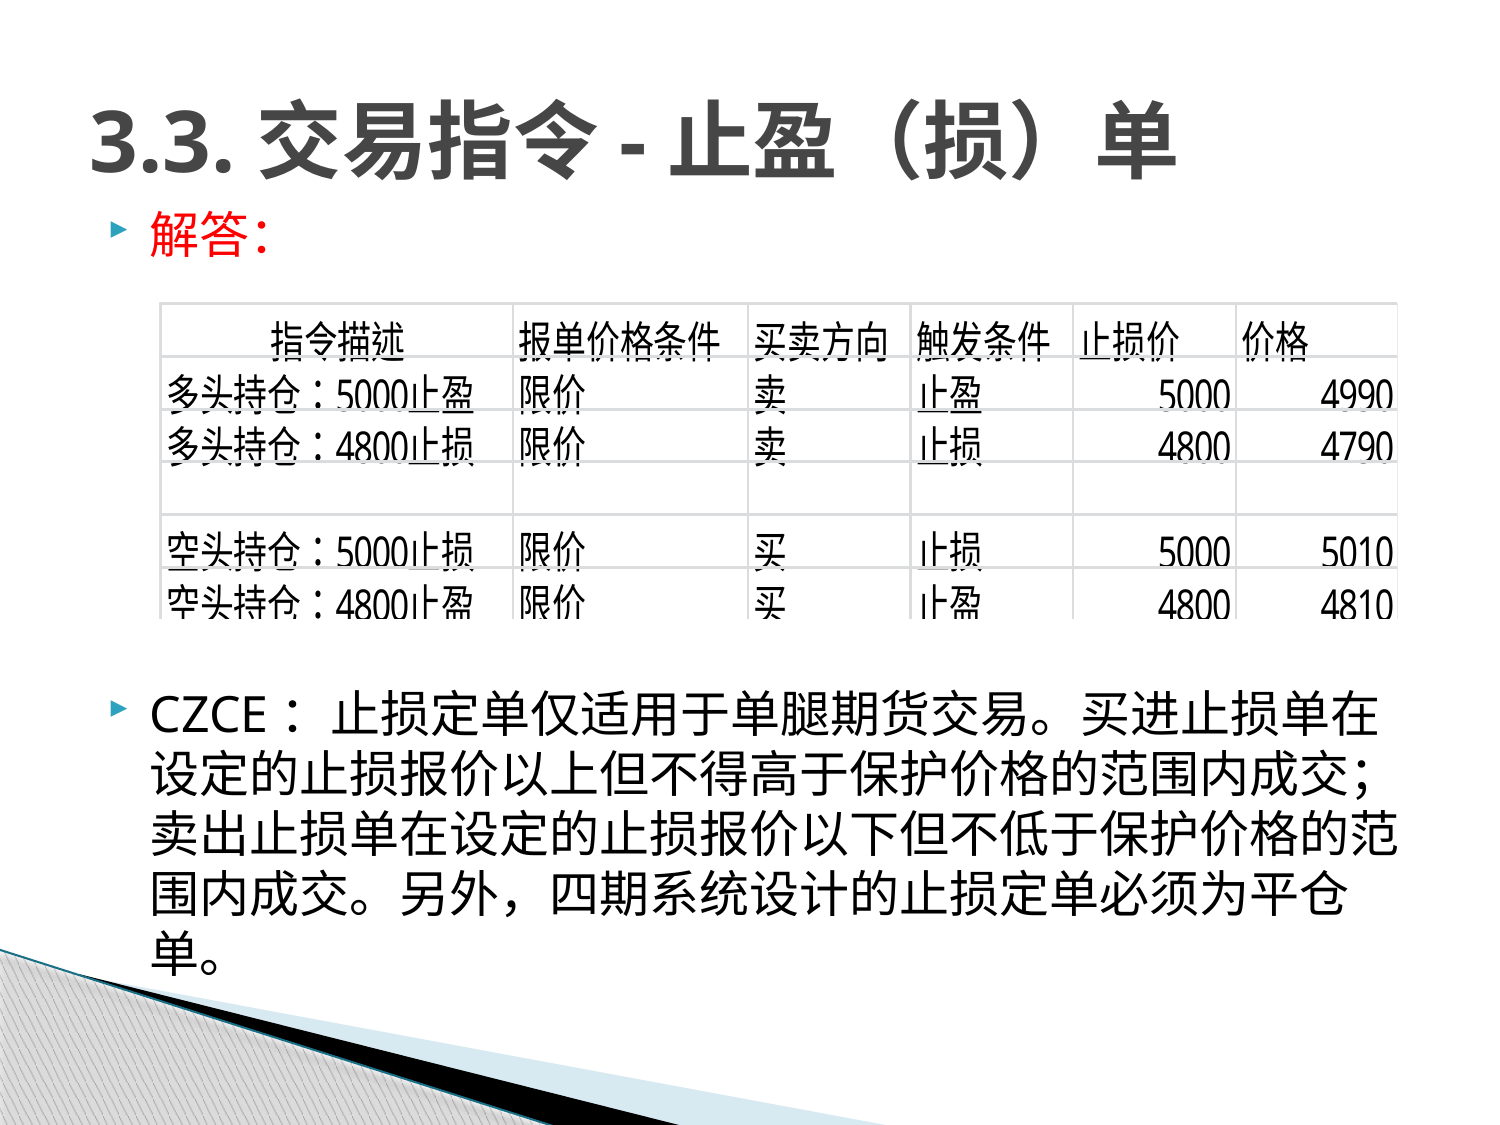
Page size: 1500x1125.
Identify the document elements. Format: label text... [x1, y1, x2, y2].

picture [159, 302, 1400, 622]
list 解答： CZCE：止损定单仅适用于单腿期货交易。买进止损单在设定的止损报价以上但不得高于保护价格的范围内成交；卖出止损单在设定的止损报价以下但不低于保护价格的范围内成交。另外，四期系统设计的止损定单必须为平仓单。 [75, 233, 1425, 986]
title 3.3.交易指令-止盈（损）单 [75, 45, 1425, 233]
